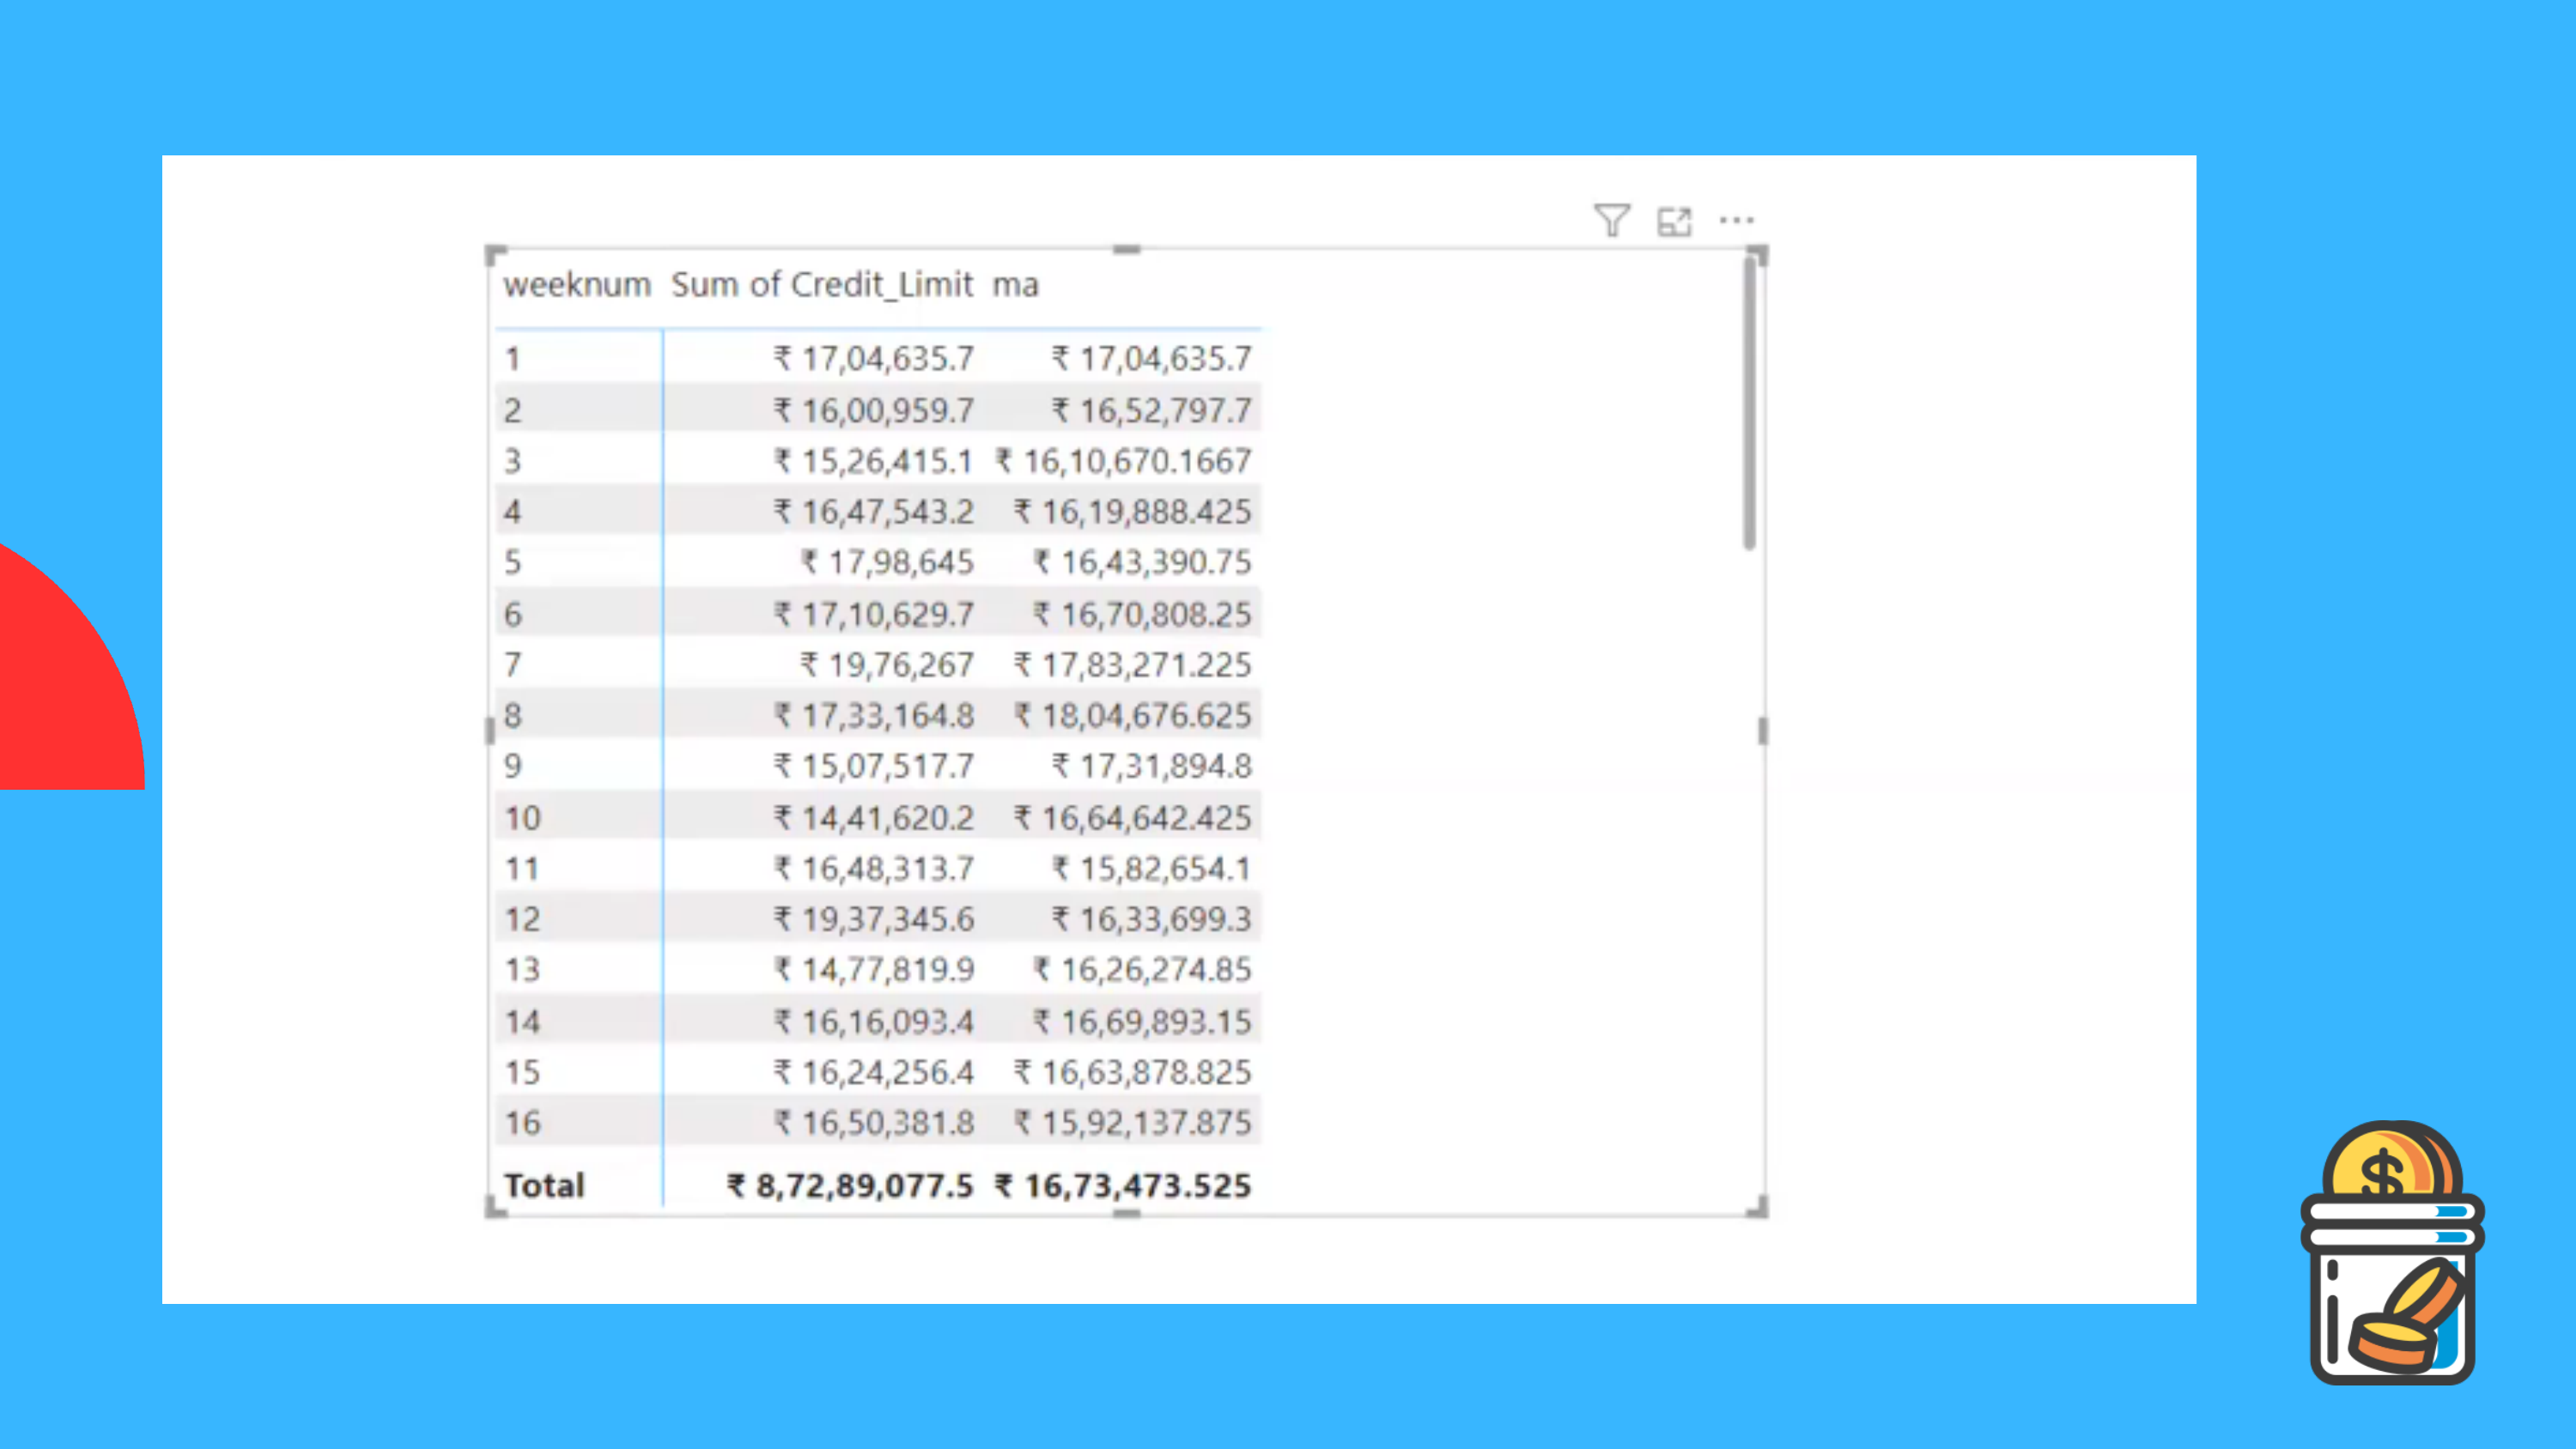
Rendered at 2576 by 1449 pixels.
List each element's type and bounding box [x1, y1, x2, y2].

text_box [0, 509, 145, 791]
text_box [2300, 1120, 2486, 1385]
text_box [162, 155, 2197, 1304]
